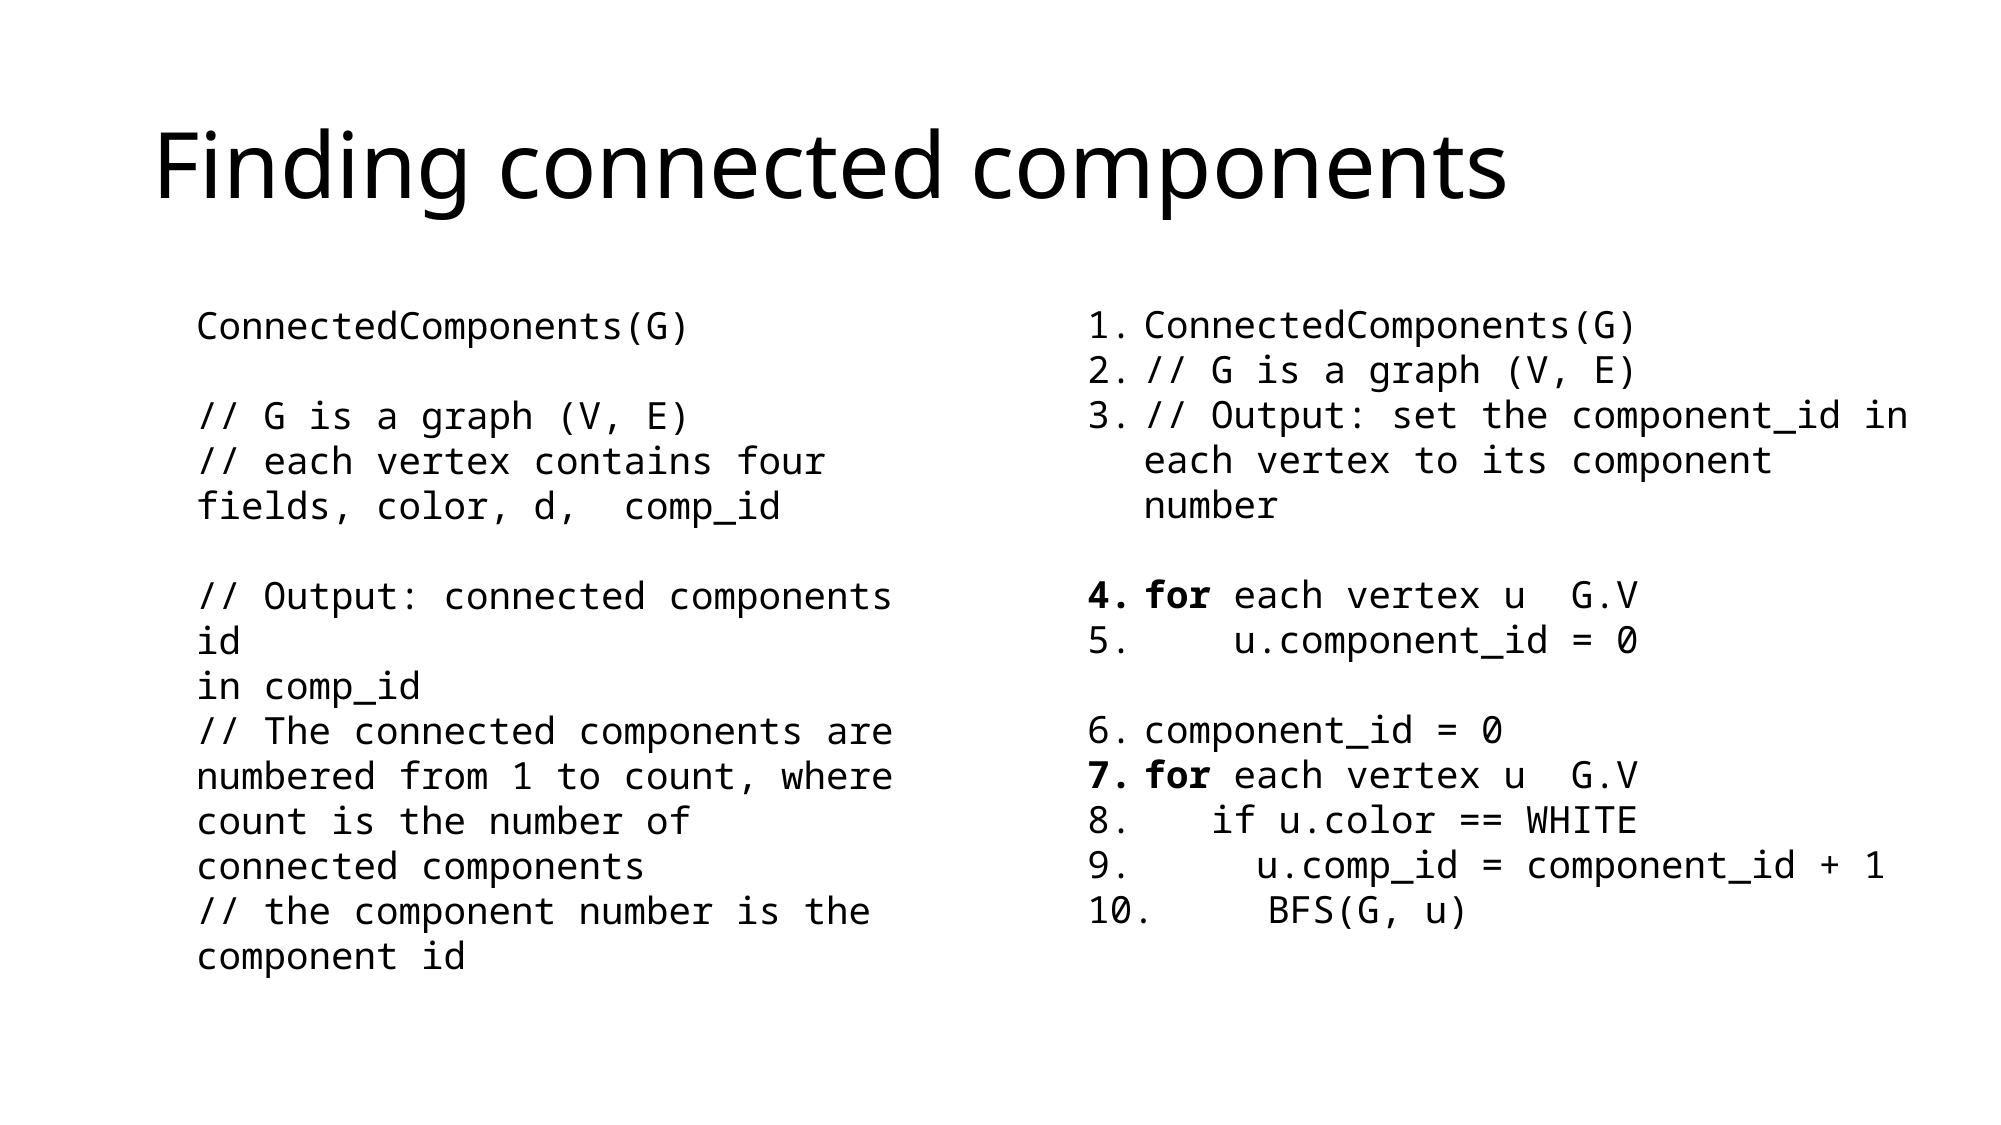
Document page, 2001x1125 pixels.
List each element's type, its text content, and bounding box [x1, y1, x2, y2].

title Finding connected components [137, 59, 1863, 278]
